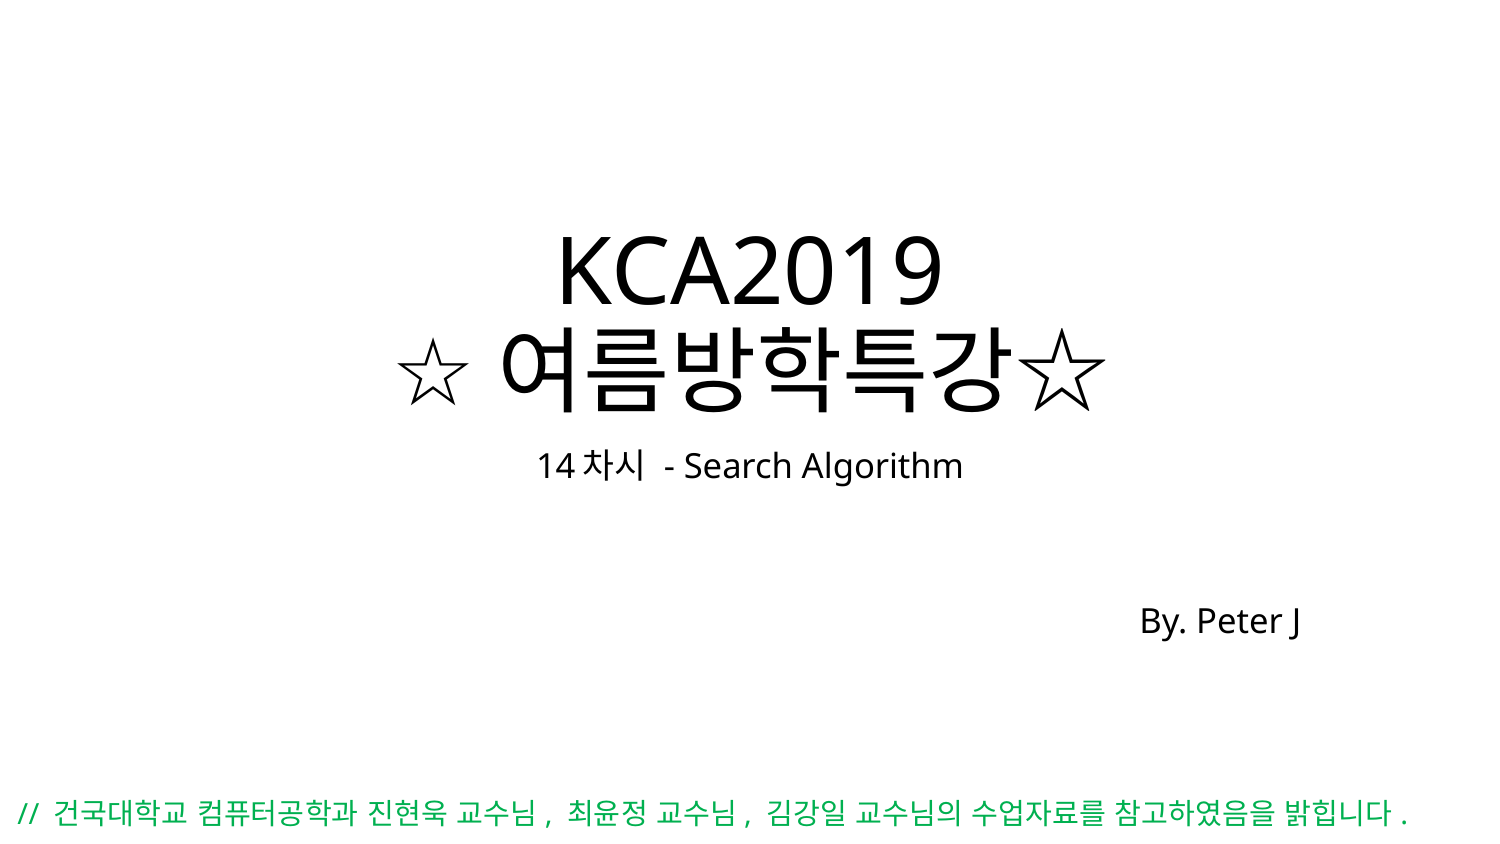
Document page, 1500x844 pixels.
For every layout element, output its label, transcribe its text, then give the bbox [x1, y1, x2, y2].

subtitle 14차시 - Search Algorithm By. Peter J [187, 443, 1313, 647]
text_box // 건국대학교 컴퓨터공학과 진현욱 교수님, 최윤정 교수님, 김강일 교수님의 수업자료를 참고하였음을 밝힙니다. [6, 789, 1500, 837]
title KCA2019 ☆여름방학특강☆ [187, 138, 1313, 432]
